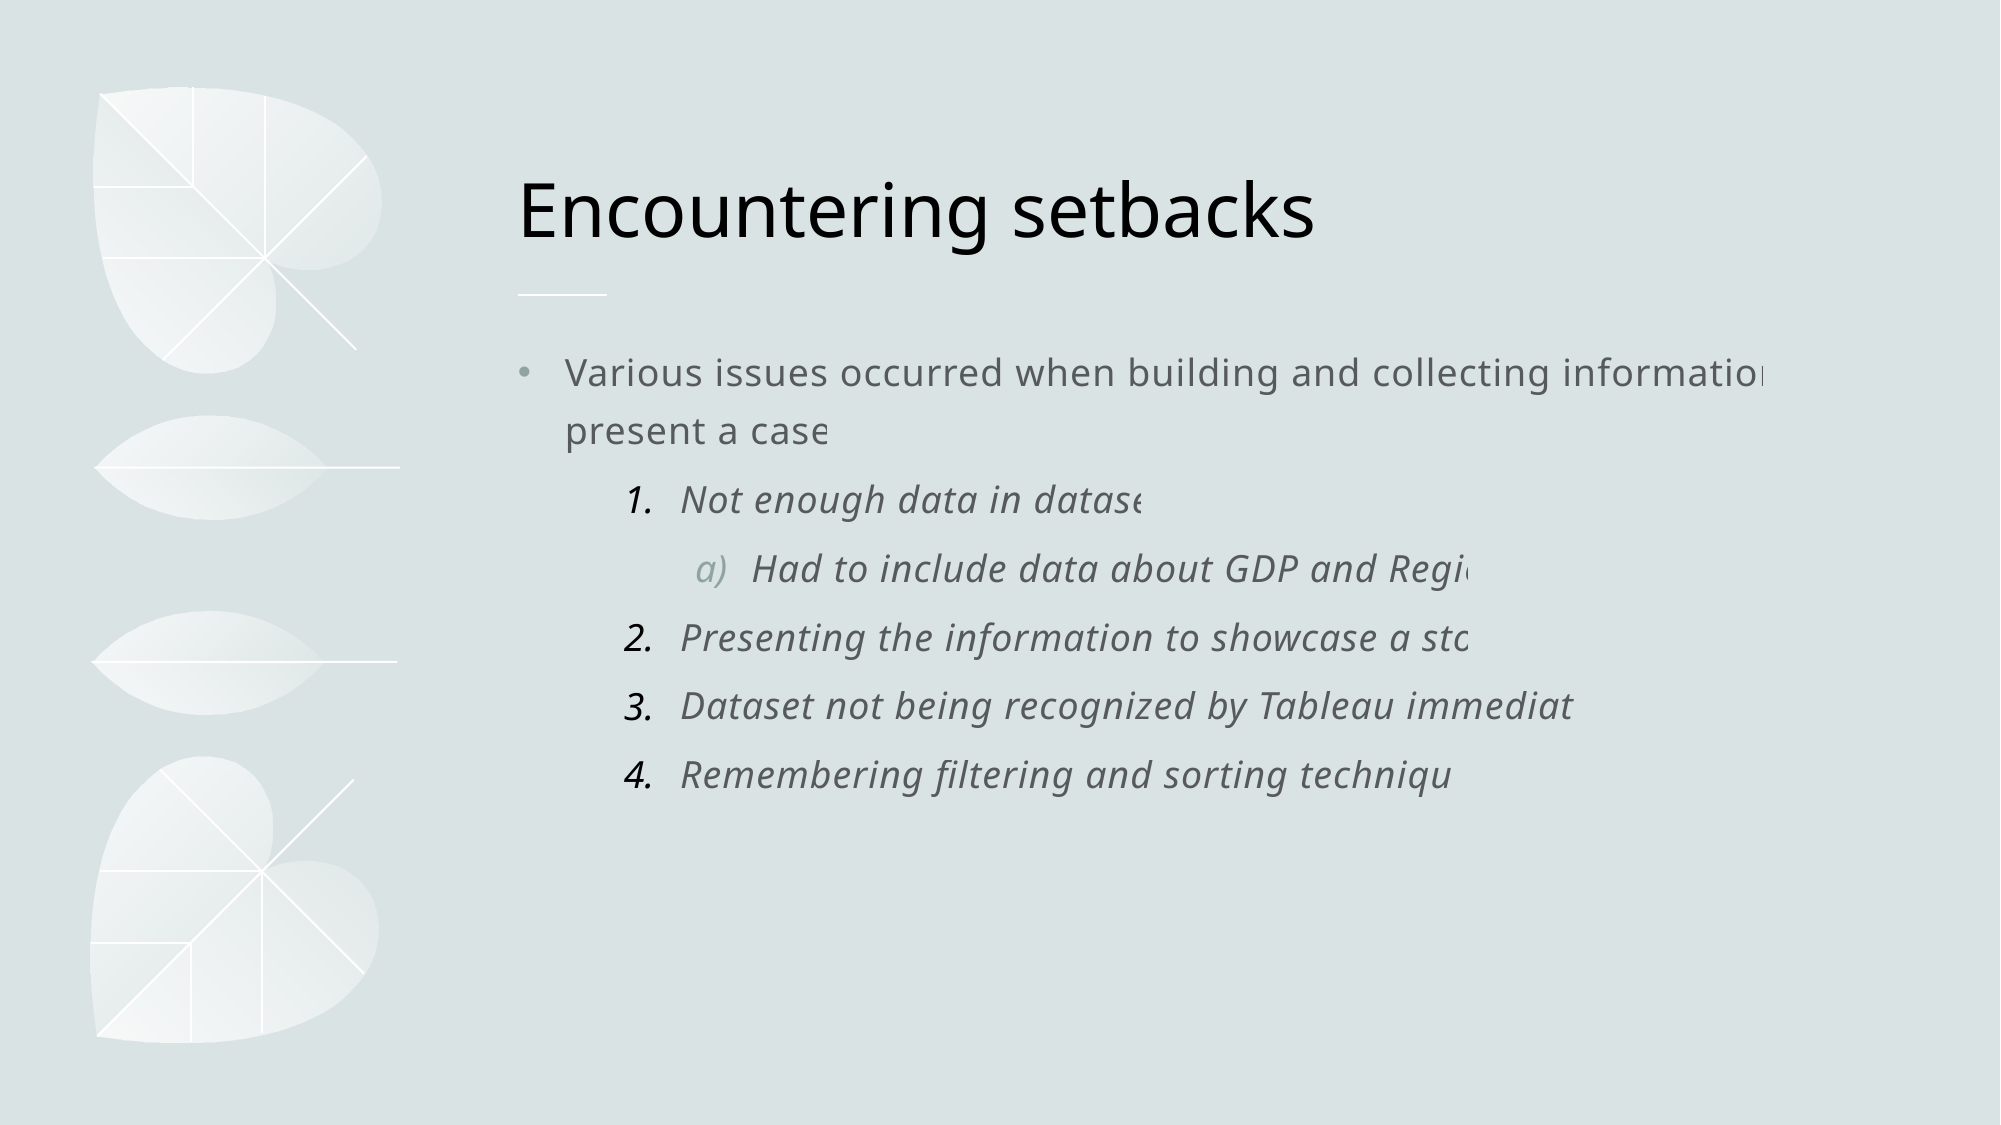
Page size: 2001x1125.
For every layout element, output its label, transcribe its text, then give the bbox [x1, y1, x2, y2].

list Various issues occurred when building and collecting information to present a case. Not enough data in dataset Had to include data about GDP and Region Presenting the information to showcase a story. Dataset not being recognized by Tableau immediately Remembering filtering and sorting techniques. [517, 327, 1882, 1043]
title Encountering setbacks [517, 65, 1908, 260]
